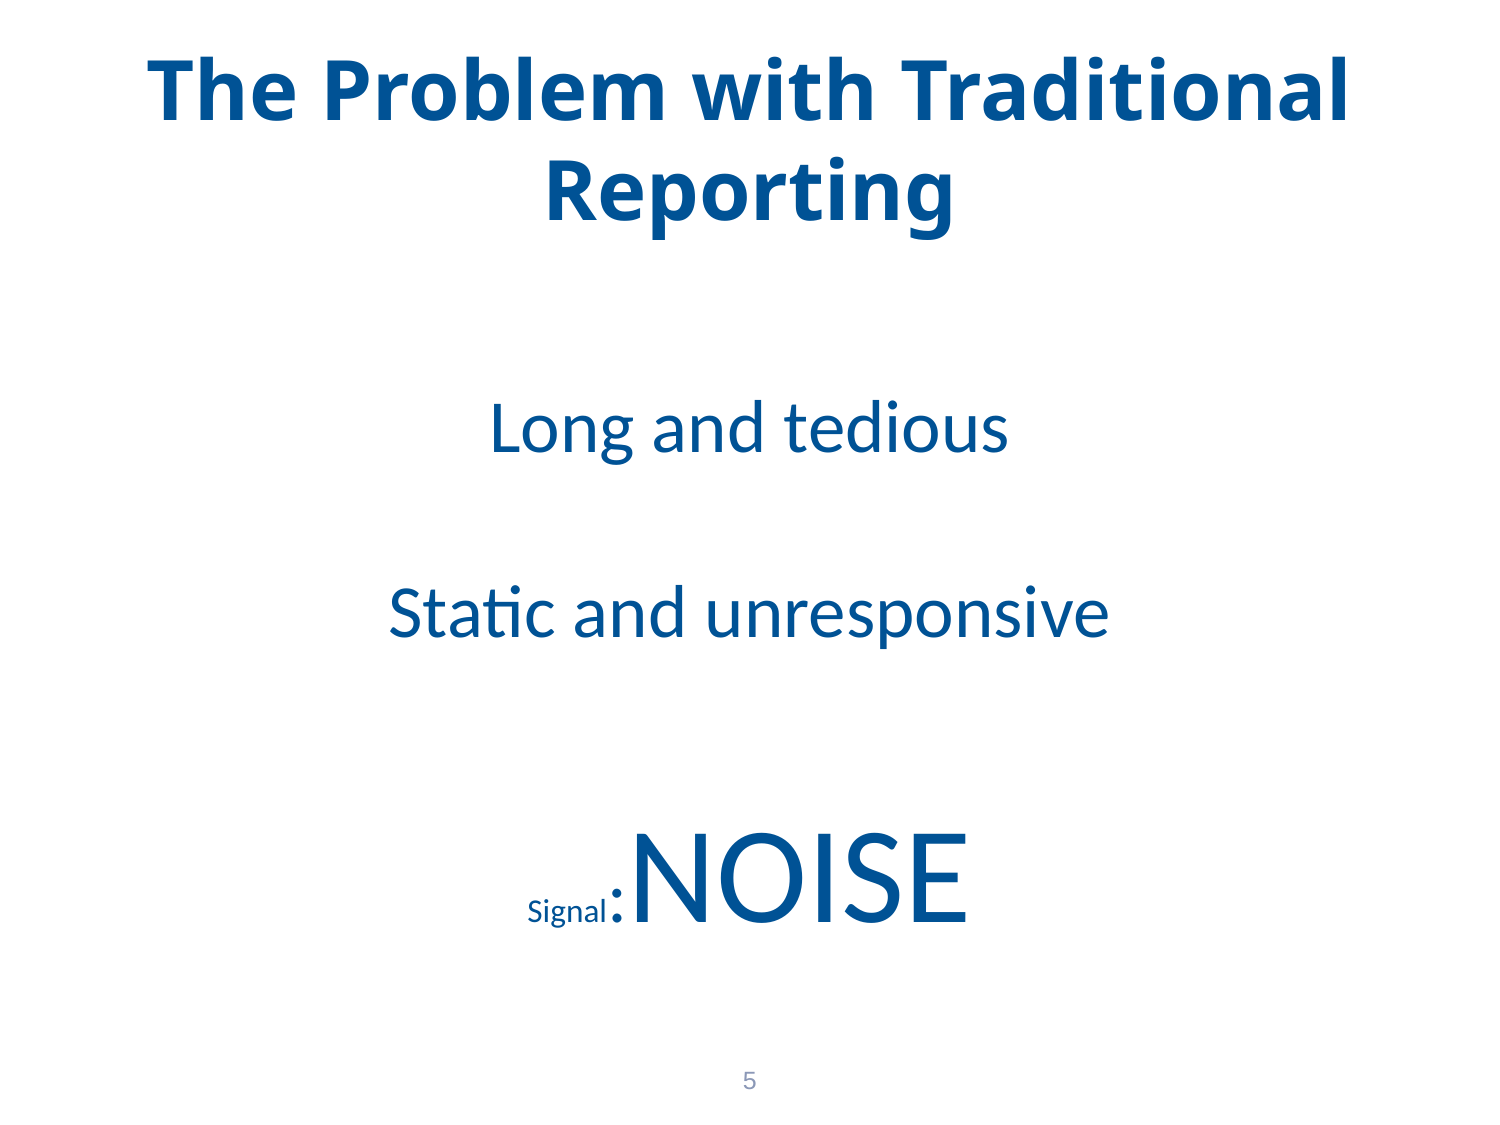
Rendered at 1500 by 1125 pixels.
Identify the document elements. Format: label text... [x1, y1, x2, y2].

slide_number 5 [662, 1050, 838, 1110]
list Long and tedious Static and unresponsive Signal:NOISE [74, 324, 1426, 1076]
title The Problem with Traditional Reporting [74, 62, 1426, 213]
